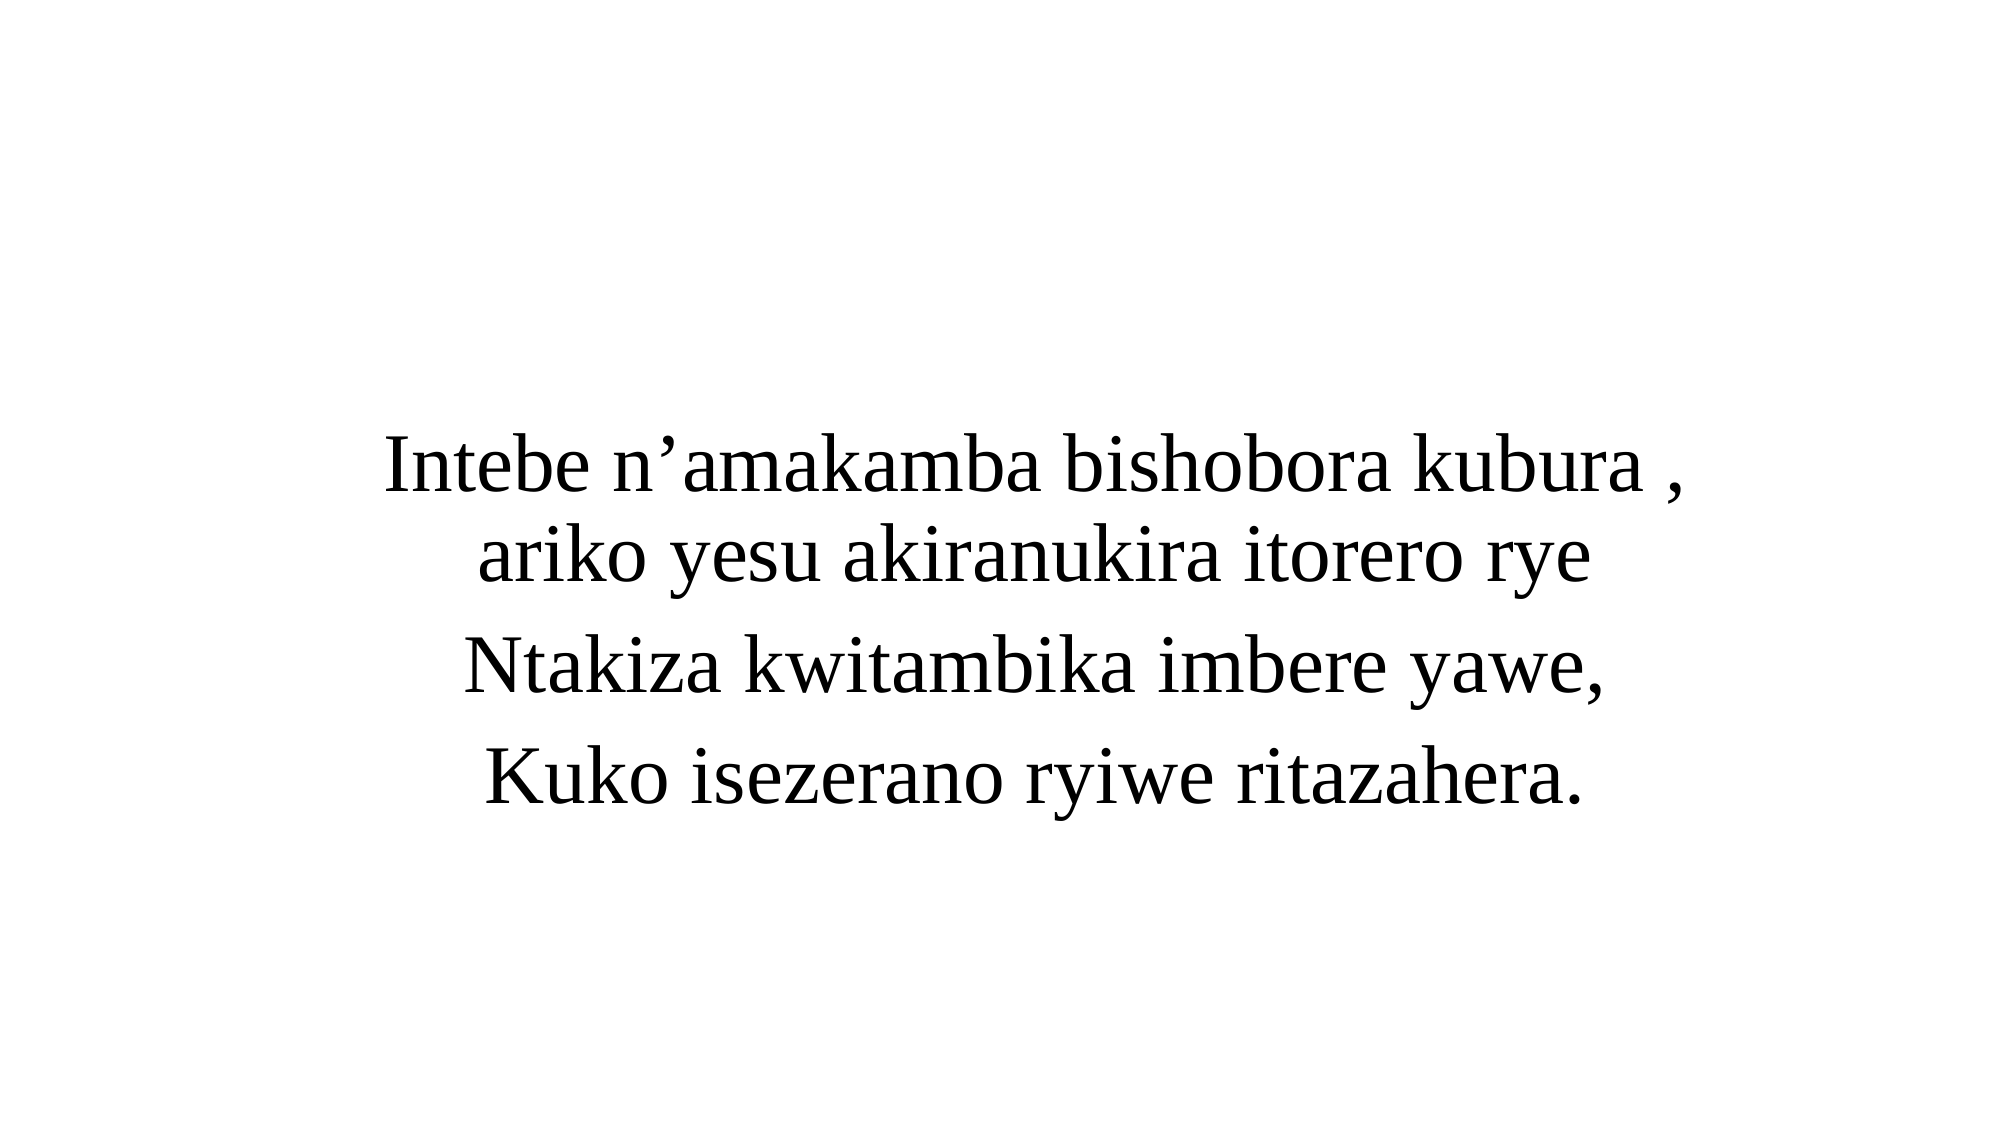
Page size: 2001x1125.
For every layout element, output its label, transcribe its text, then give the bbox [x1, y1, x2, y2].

subtitle Intebe n’amakamba bishobora kubura , ariko yesu akiranukira itorero rye Ntakiza kwitambika imbere yawe, Kuko isezerano ryiwe ritazahera. [249, 190, 1822, 1010]
